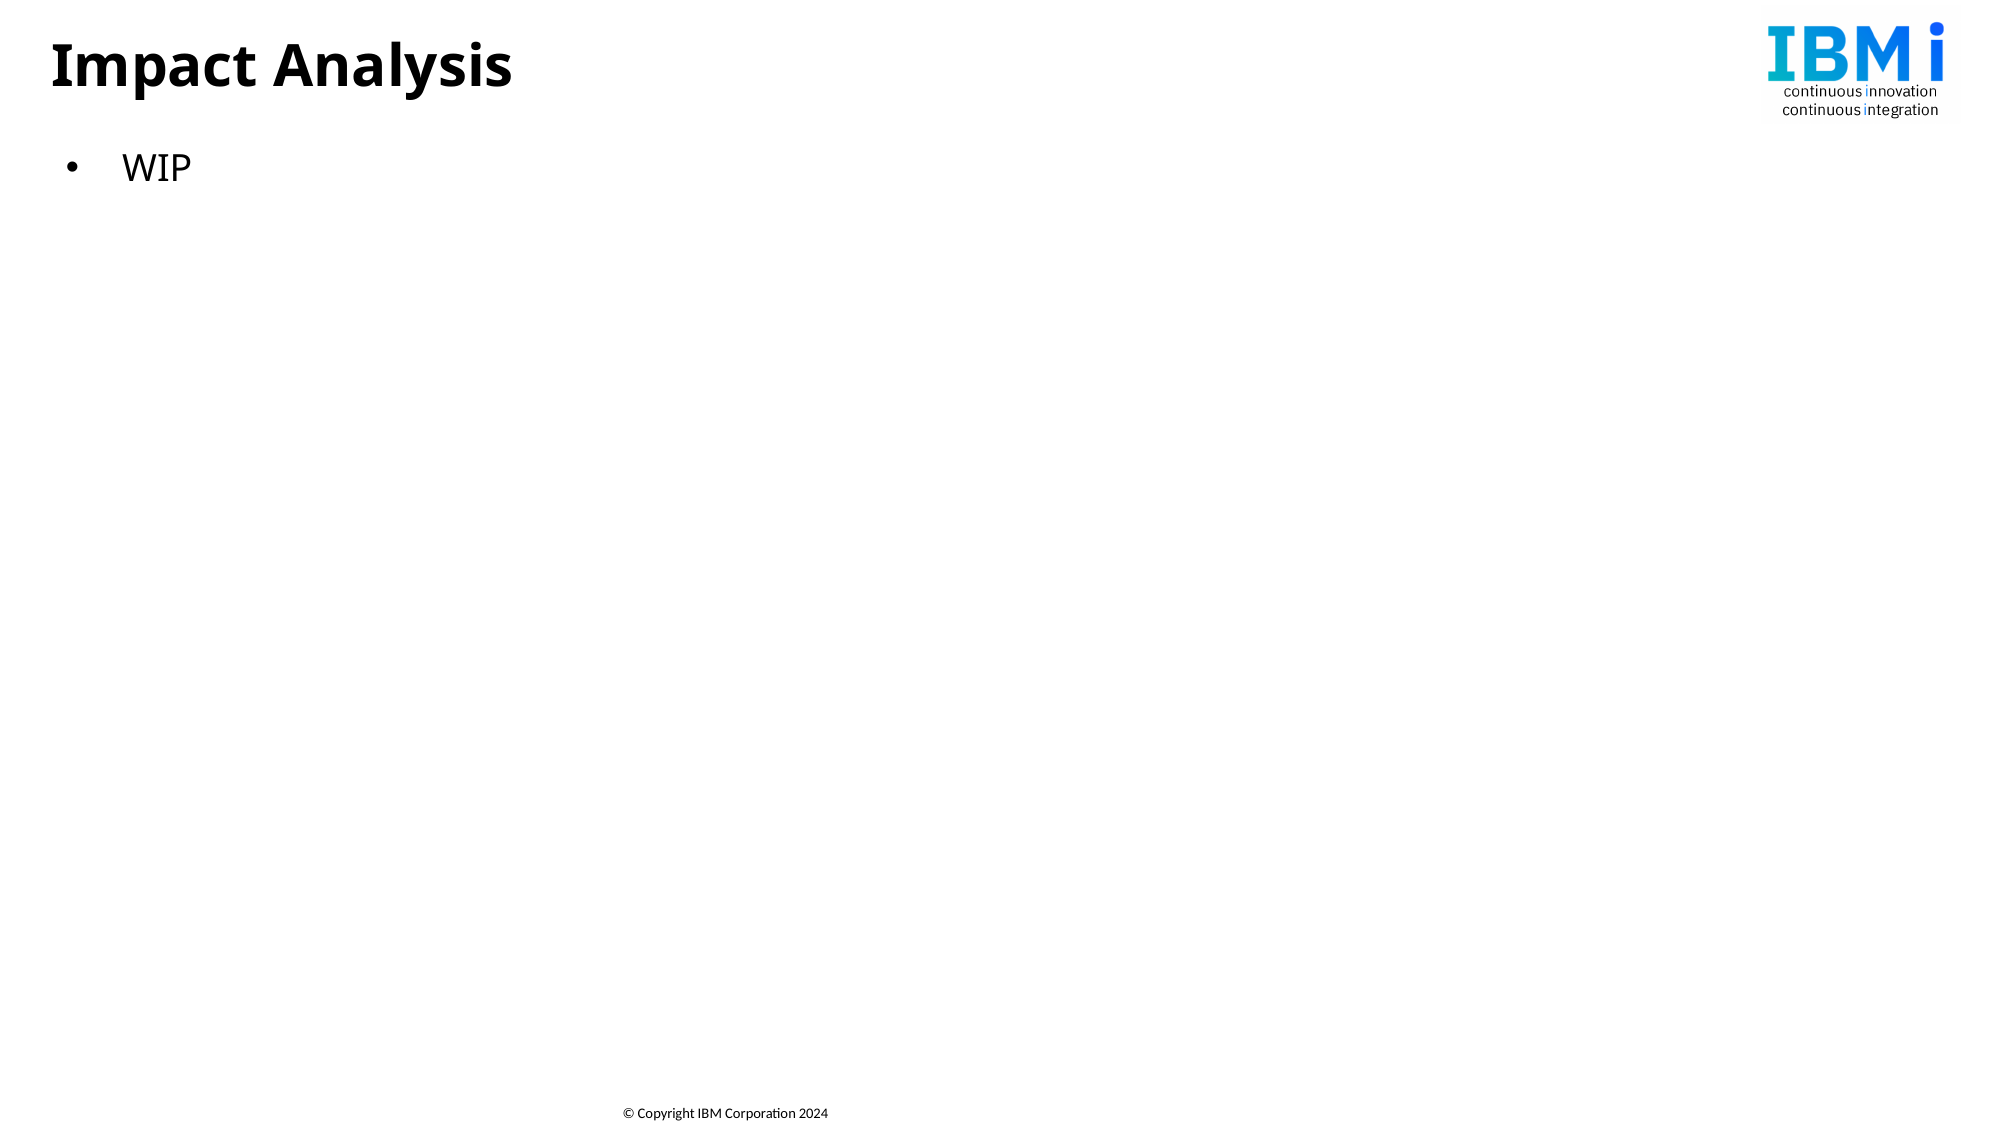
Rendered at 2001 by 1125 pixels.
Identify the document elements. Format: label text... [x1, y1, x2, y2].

title Impact Analysis [51, 36, 1721, 101]
picture [1761, 5, 1961, 124]
list WIP [51, 136, 1934, 1025]
